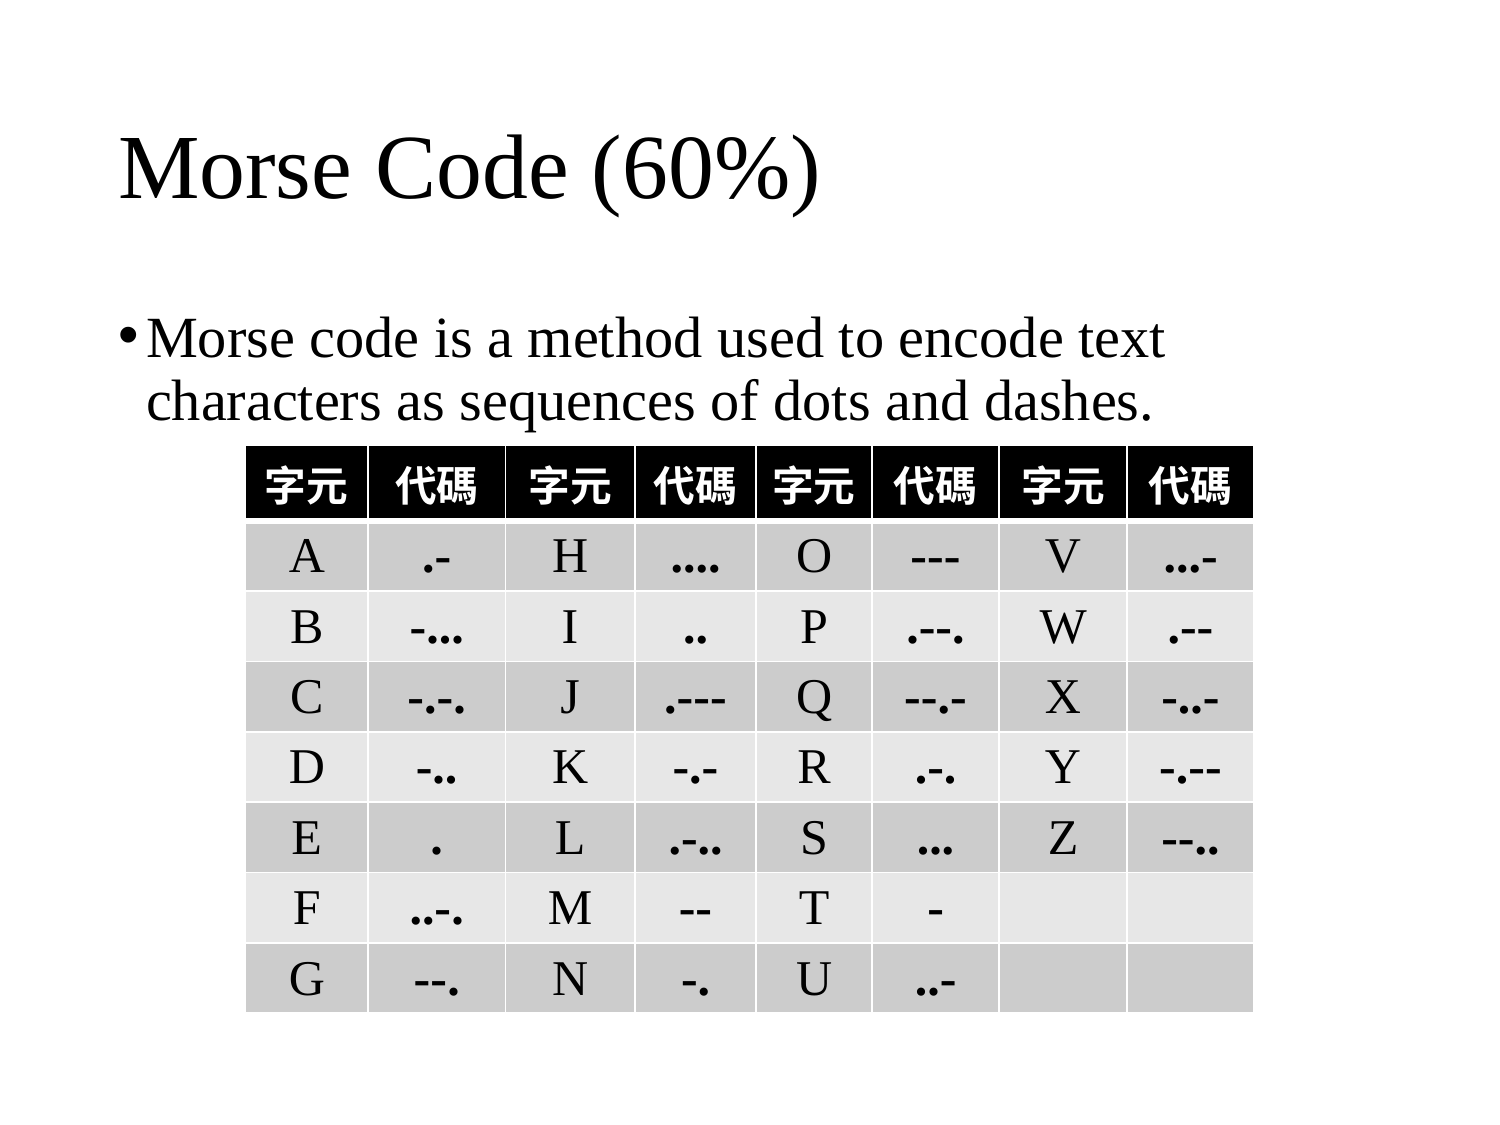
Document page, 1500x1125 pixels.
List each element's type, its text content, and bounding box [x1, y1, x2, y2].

table_cell ... [873, 803, 998, 872]
table_cell H [506, 524, 634, 590]
table_cell Q [757, 662, 871, 731]
list Morse code is a method used to encode text characters as sequences of dots and dashes. [103, 299, 1397, 1014]
table_header 字元 [757, 446, 871, 518]
table_cell C [246, 662, 367, 731]
table_cell -.-- [1128, 733, 1253, 801]
table_cell R [757, 733, 871, 801]
table_cell .-.. [636, 803, 755, 872]
table_cell V [1000, 524, 1126, 590]
table_cell J [506, 662, 634, 731]
table_cell I [506, 592, 634, 661]
table_cell .- [369, 524, 505, 590]
table_cell W [1000, 592, 1126, 661]
table_cell F [246, 873, 367, 942]
table_cell --.. [1128, 803, 1253, 872]
table_cell . [369, 803, 505, 872]
table_cell --.- [873, 662, 998, 731]
table_cell D [246, 733, 367, 801]
table_cell --. [369, 944, 505, 1012]
table_cell L [506, 803, 634, 872]
table_cell [1128, 873, 1253, 942]
table_cell -.- [636, 733, 755, 801]
table_cell K [506, 733, 634, 801]
table_cell X [1000, 662, 1126, 731]
table_header 字元 [1000, 446, 1126, 518]
table_cell ...- [1128, 524, 1253, 590]
table_cell -. [636, 944, 755, 1012]
table_cell .--. [873, 592, 998, 661]
table_header 代碼 [873, 446, 998, 518]
table_cell [1000, 944, 1126, 1012]
table_cell .-. [873, 733, 998, 801]
table_cell ..- [873, 944, 998, 1012]
table_cell .. [636, 592, 755, 661]
table_cell -.-. [369, 662, 505, 731]
table_header 代碼 [1128, 446, 1253, 518]
table_cell E [246, 803, 367, 872]
table_cell .... [636, 524, 755, 590]
table_cell -... [369, 592, 505, 661]
table_cell --- [873, 524, 998, 590]
table_cell ..-. [369, 873, 505, 942]
table_cell Z [1000, 803, 1126, 872]
table_cell U [757, 944, 871, 1012]
table_cell Y [1000, 733, 1126, 801]
table_cell .-- [1128, 592, 1253, 661]
table_cell M [506, 873, 634, 942]
table_header 代碼 [636, 446, 755, 518]
table_cell -- [636, 873, 755, 942]
table_cell O [757, 524, 871, 590]
table_header 字元 [246, 446, 367, 518]
table_cell -..- [1128, 662, 1253, 731]
table_header 代碼 [369, 446, 505, 518]
table_cell S [757, 803, 871, 872]
table_cell [1000, 873, 1126, 942]
table_cell - [873, 873, 998, 942]
title Morse Code (60%) [103, 59, 1397, 278]
table_cell B [246, 592, 367, 661]
table_cell N [506, 944, 634, 1012]
table_cell [1128, 944, 1253, 1012]
table_cell -.. [369, 733, 505, 801]
table_cell P [757, 592, 871, 661]
table_cell A [246, 524, 367, 590]
table_cell G [246, 944, 367, 1012]
table_header 字元 [506, 446, 634, 518]
table_cell .--- [636, 662, 755, 731]
table_cell T [757, 873, 871, 942]
